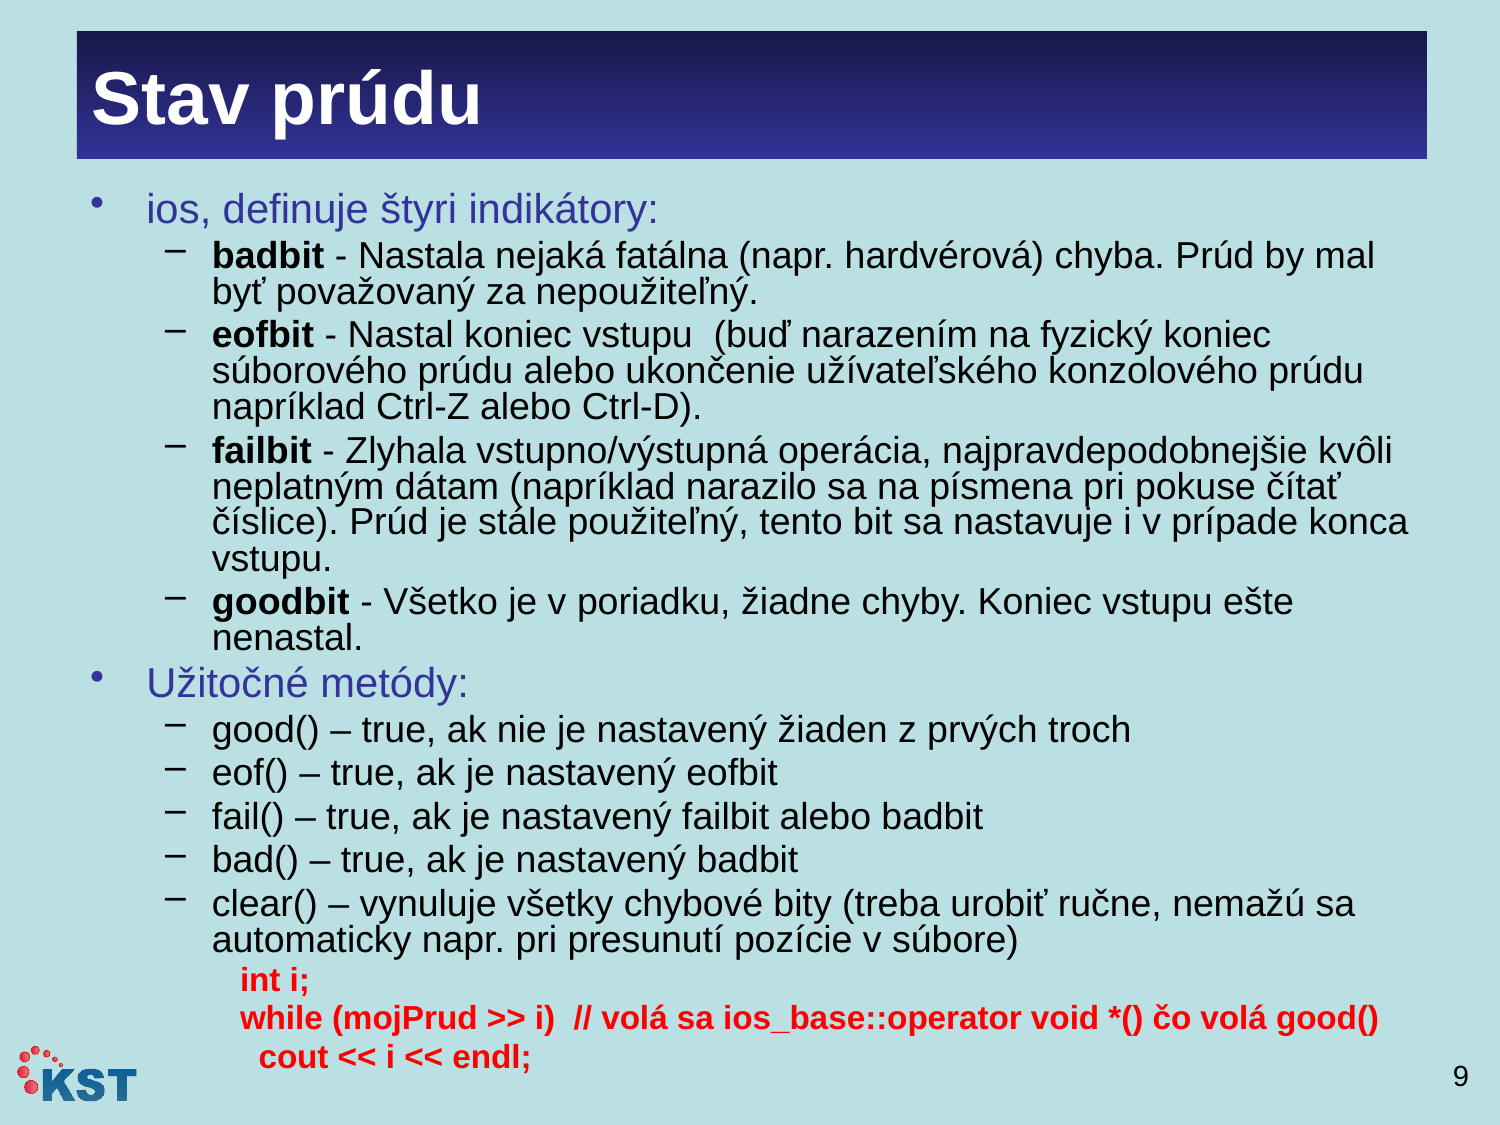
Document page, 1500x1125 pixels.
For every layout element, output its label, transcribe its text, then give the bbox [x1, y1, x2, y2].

slide_number 9 [1411, 1049, 1485, 1106]
title Stav prúdu [76, 30, 1428, 159]
picture [17, 1046, 140, 1106]
list ios, definuje štyri indikátory: badbit - Nastala nejaká fatálna (napr. hardvérová) chyba. Prúd by mal byť považovaný za nepoužiteľný. eofbit - Nastal koniec vstupu (buď narazením na fyzický koniec súborového prúdu alebo ukončenie užívateľského konzolového prúdu napríklad Ctrl-Z alebo Ctrl‑D). failbit - Zlyhala vstupno/výstupná operácia, najpravdepodobnejšie kvôli neplatným dátam (napríklad narazilo sa na písmena pri pokuse čítať číslice). Prúd je stále použiteľný, tento bit sa nastavuje i v prípade konca vstupu. goodbit - Všetko je v poriadku, žiadne chyby. Koniec vstupu ešte nenastal. Užitočné metódy: good() – true, ak nie je nastavený žiaden z prvých troch eof() – true, ak je nastavený eofbit fail() – true, ak je nastavený failbit alebo badbit bad() – true, ak je nastavený badbit clear() – vynuluje všetky chybové bity (treba urobiť ručne, nemažú sa automaticky napr. pri presunutí pozície v súbore) int i; while (mojPrud >> i) // volá sa ios_base::operator void *() čo volá good() cout << i << endl; [75, 184, 1425, 1125]
